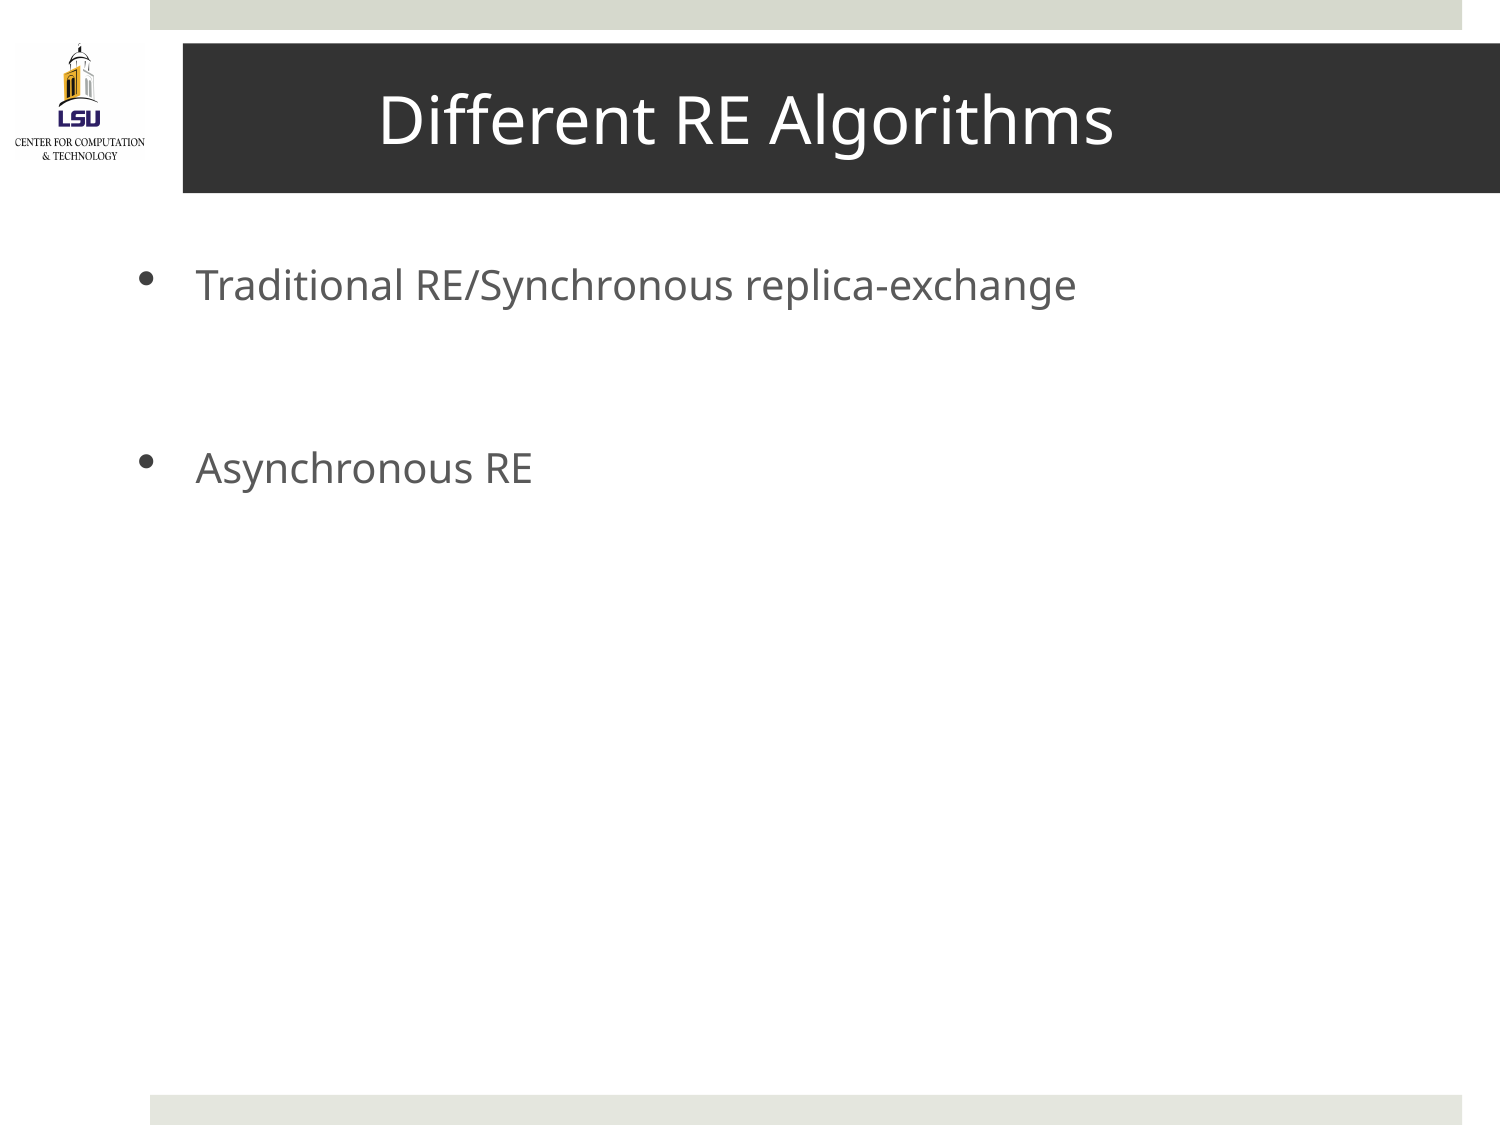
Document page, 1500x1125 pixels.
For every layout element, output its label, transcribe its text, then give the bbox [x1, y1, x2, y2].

list Traditional RE/Synchronous replica-exchange Asynchronous RE [124, 250, 1432, 1007]
title Different RE Algorithms [182, 43, 1500, 194]
picture [15, 43, 145, 160]
